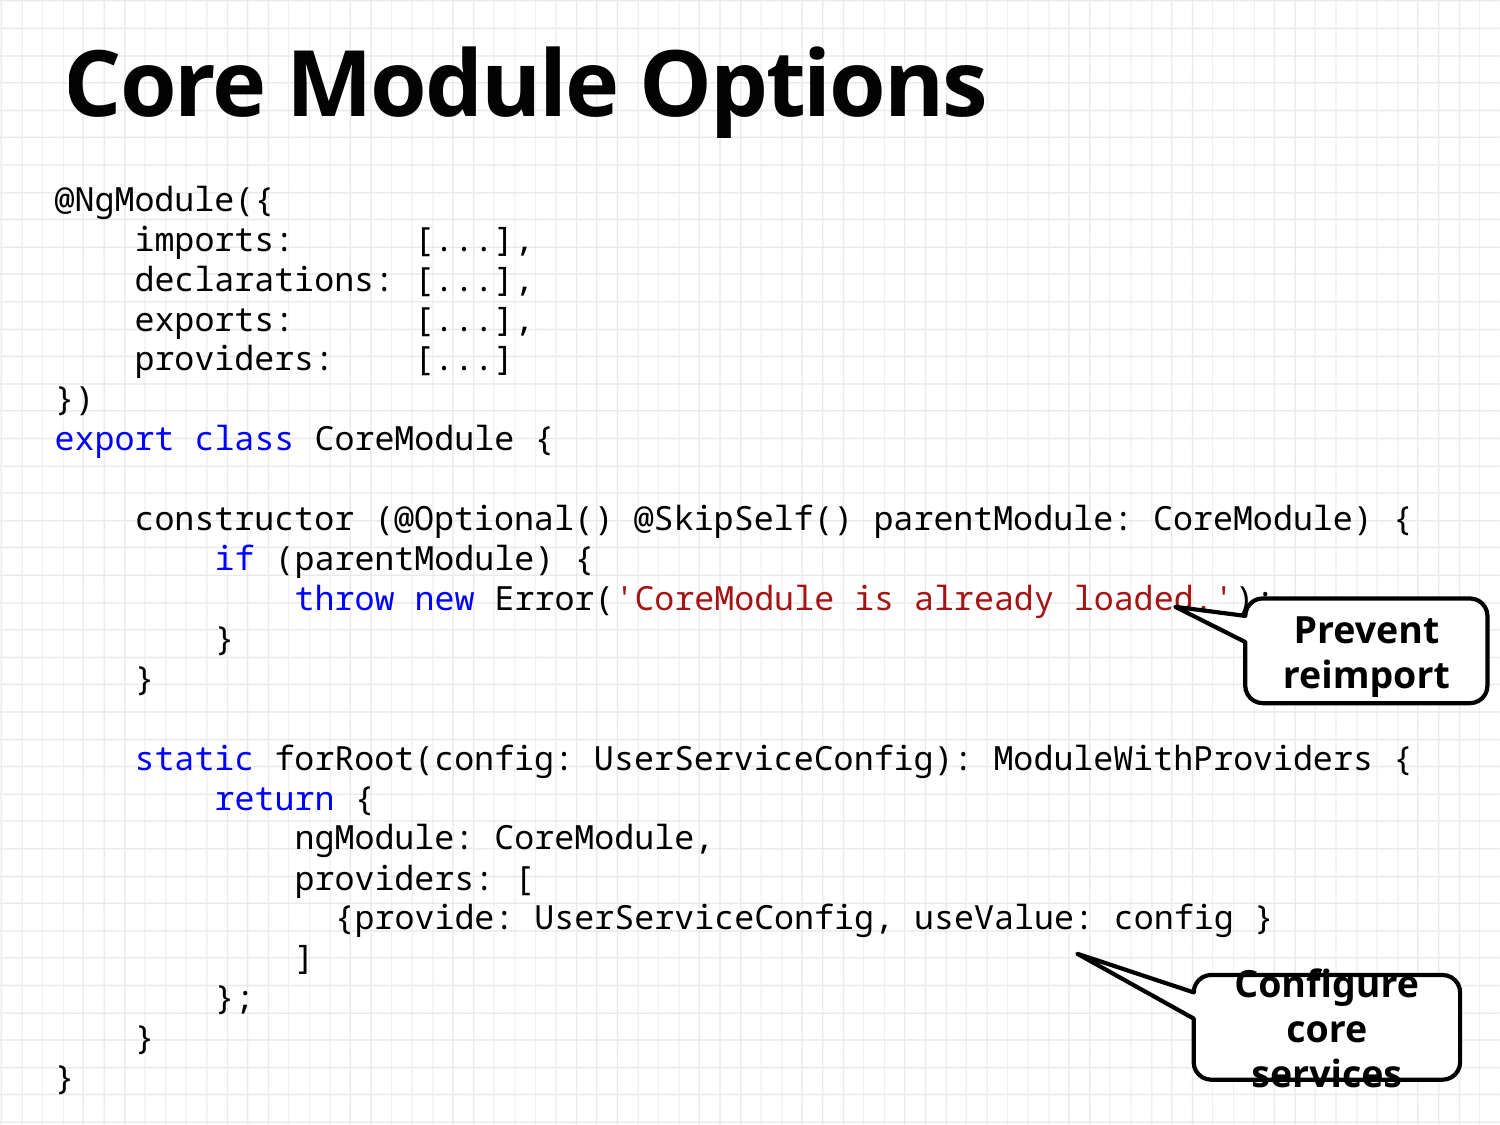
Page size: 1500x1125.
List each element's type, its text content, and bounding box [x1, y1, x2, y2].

text_box Configure core services [1075, 951, 1463, 1082]
picture [0, 0, 1500, 1125]
text_box @NgModule({ imports: [...], declarations: [...], exports: [...], providers: [...] }) export class CoreModule { constructor (@Optional() @SkipSelf() parentModule: CoreModule) { if (parentModule) { throw new Error('CoreModule is already loaded.'); } } static forRoot(config: UserServiceConfig): ModuleWithProviders { return { ngModule: CoreModule, providers: [ {provide: UserServiceConfig, useValue: config } ] }; } } [39, 170, 1461, 1104]
text_box Prevent reimport [1173, 596, 1490, 706]
title Core Module Options [63, 37, 1436, 138]
